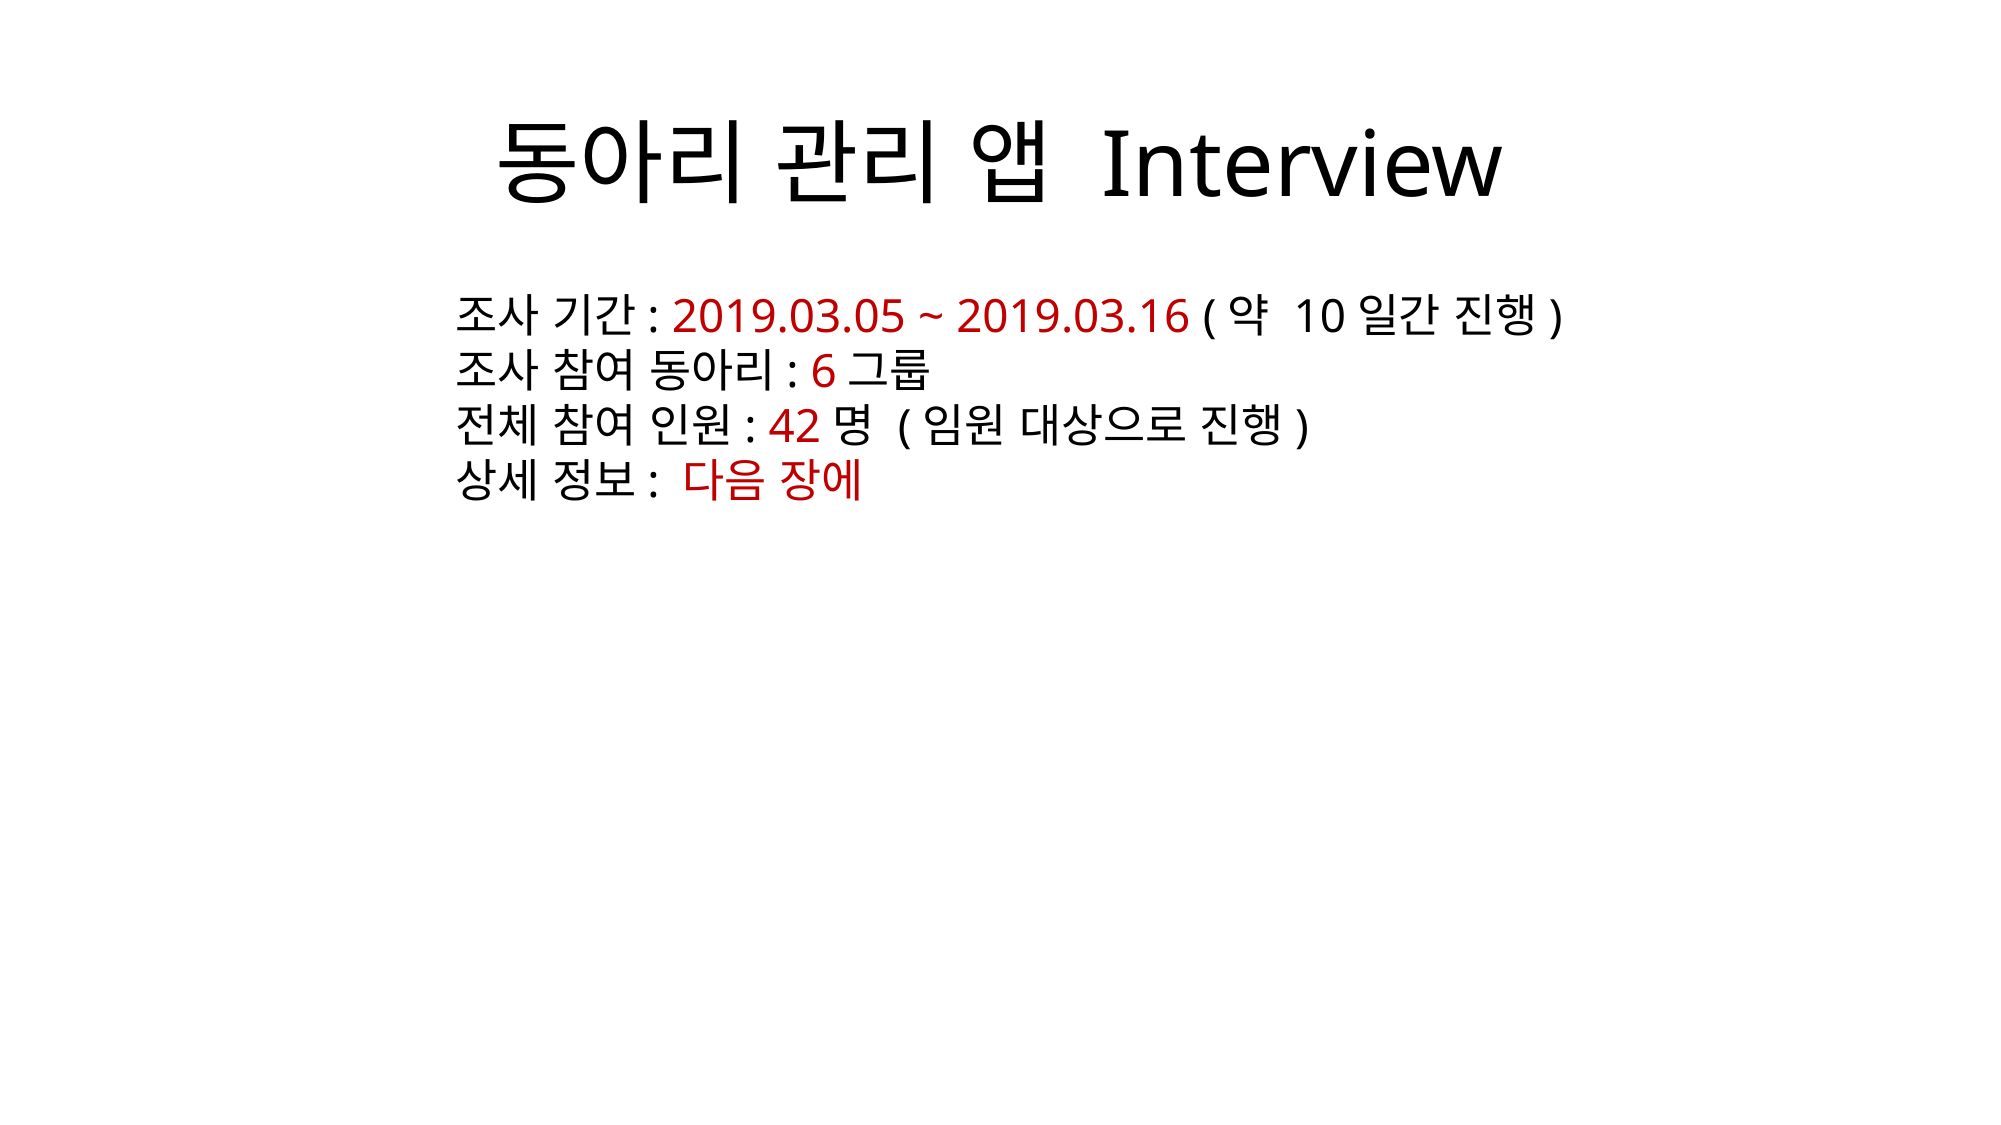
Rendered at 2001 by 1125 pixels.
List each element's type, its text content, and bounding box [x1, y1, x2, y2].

text_box 조사 기간: 2019.03.05 ~ 2019.03.16 (약 10일간 진행) 조사 참여 동아리: 6그룹 전체 참여 인원: 42명 (임원 대상으로 진행) 상세 정보: 다음 장에 [441, 279, 1578, 514]
title 동아리 관리 앱 Interview [137, 57, 1863, 276]
